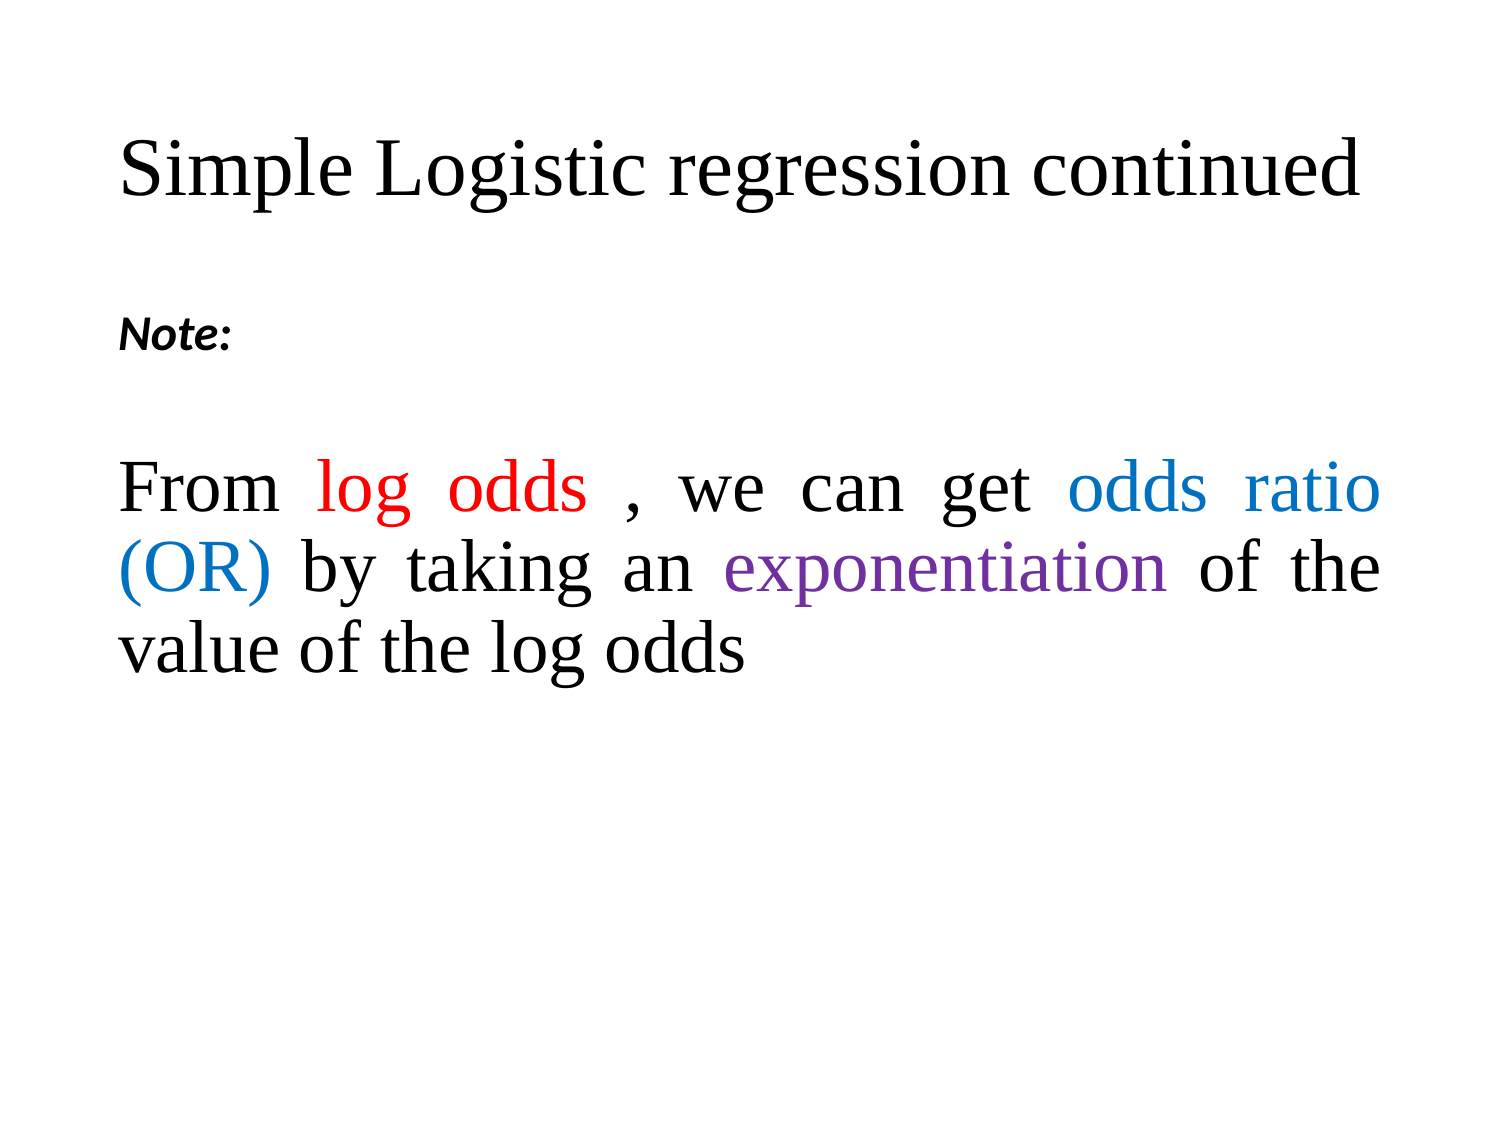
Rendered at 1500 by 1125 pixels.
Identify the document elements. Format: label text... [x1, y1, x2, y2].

list Note: From log odds , we can get odds ratio (OR) by taking an exponentiation of the value of the log odds [103, 299, 1397, 1014]
title Simple Logistic regression continued [103, 59, 1397, 278]
